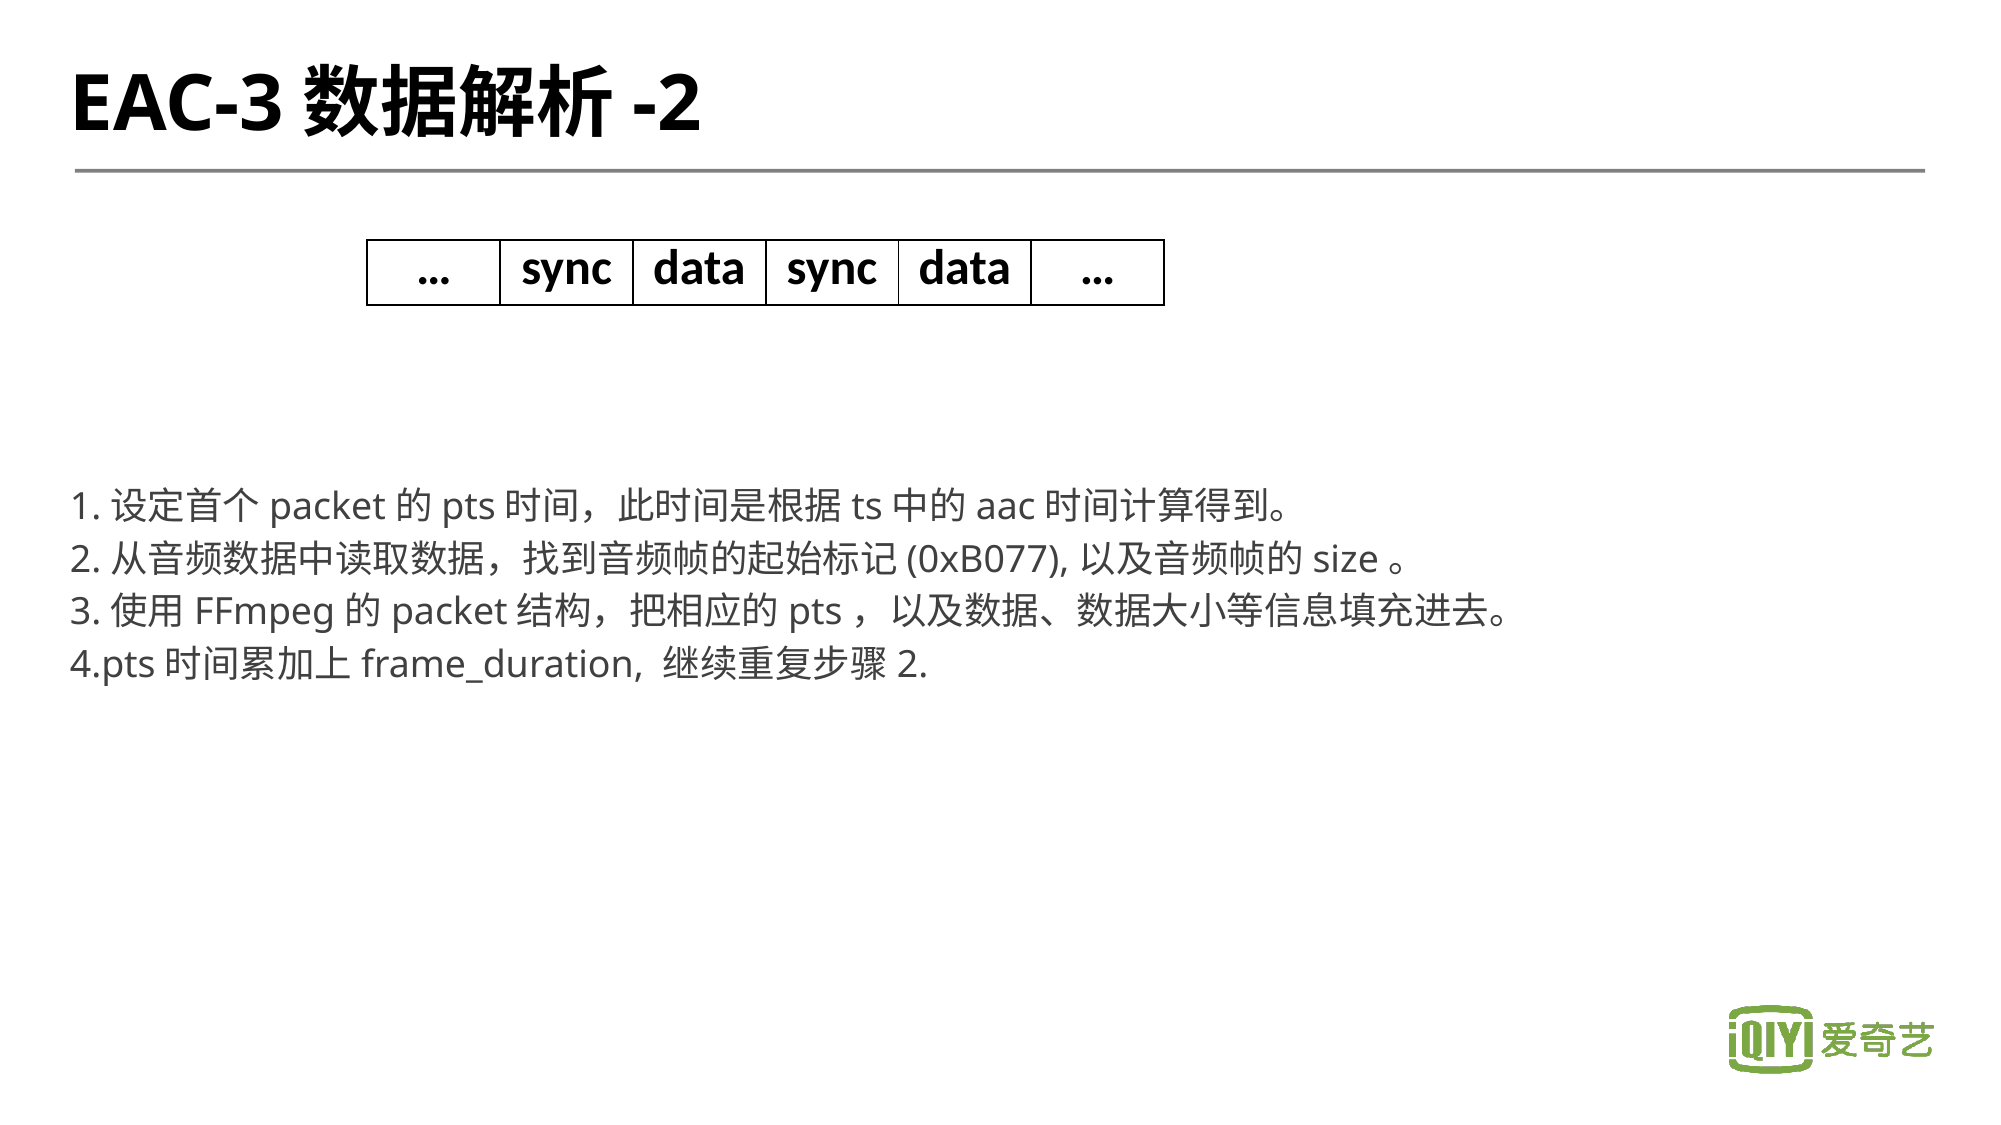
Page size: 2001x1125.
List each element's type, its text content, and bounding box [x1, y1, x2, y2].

table_header data [899, 241, 1030, 304]
list 1.设定首个packet的pts时间，此时间是根据ts中的aac时间计算得到。 2.从音频数据中读取数据，找到音频帧的起始标记(0xB077),以及音频帧的size。 3.使用FFmpeg的packet结构，把相应的pts，以及数据、数据大小等信息填充进去。 4.pts时间累加上frame_duration, 继续重复步骤2. [55, 200, 1945, 1004]
table_header … [368, 241, 499, 304]
table_header sync [501, 241, 632, 304]
picture [1692, 978, 1964, 1091]
table_header sync [767, 241, 898, 304]
title EAC-3数据解析-2 [55, 45, 1898, 153]
table_header data [634, 241, 765, 304]
table_header … [1032, 241, 1163, 304]
